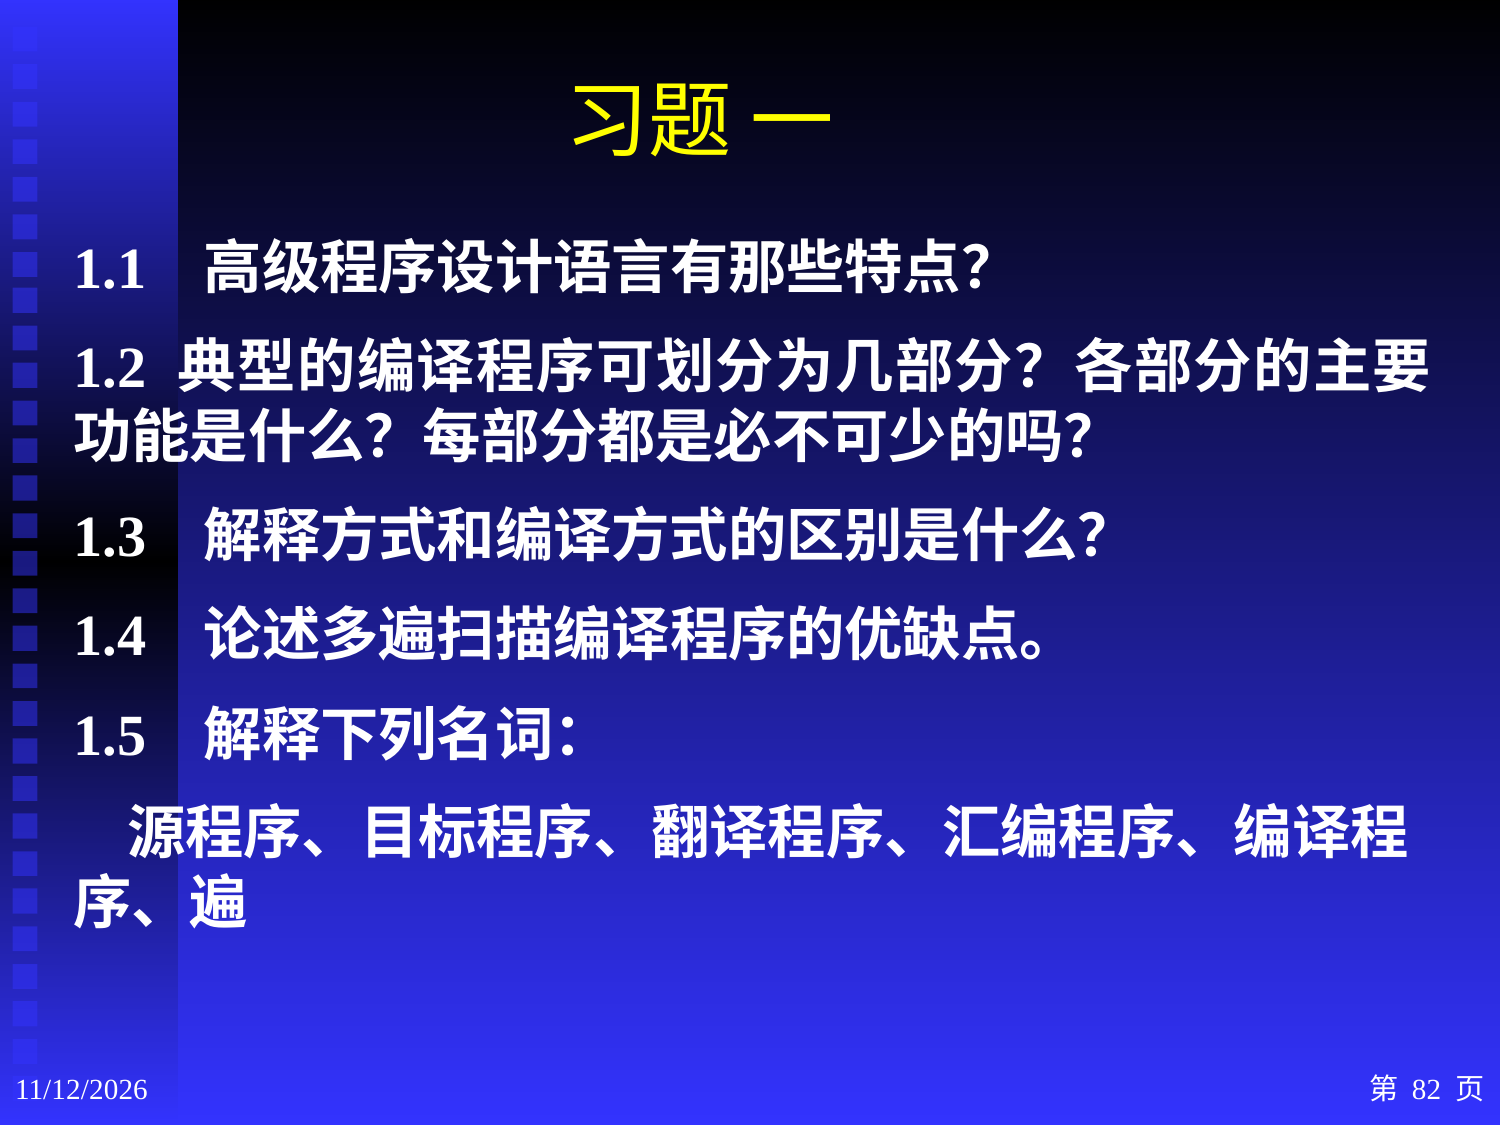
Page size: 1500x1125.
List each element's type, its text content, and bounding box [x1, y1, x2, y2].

title 习题 一 [550, 23, 1032, 211]
text_box 1.1 高级程序设计语言有那些特点？ 1.2 典型的编译程序可划分为几部分？各部分的主要功能是什么？每部分都是必不可少的吗？ 1.3 解释方式和编译方式的区别是什么？ 1.4 论述多遍扫描编译程序的优缺点。 1.5 解释下列名词： 源程序、目标程序、翻译程序、汇编程序、编译程序、遍 [58, 222, 1447, 943]
slide_number 第 82 页 [1187, 1049, 1500, 1125]
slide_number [0, 1049, 313, 1125]
